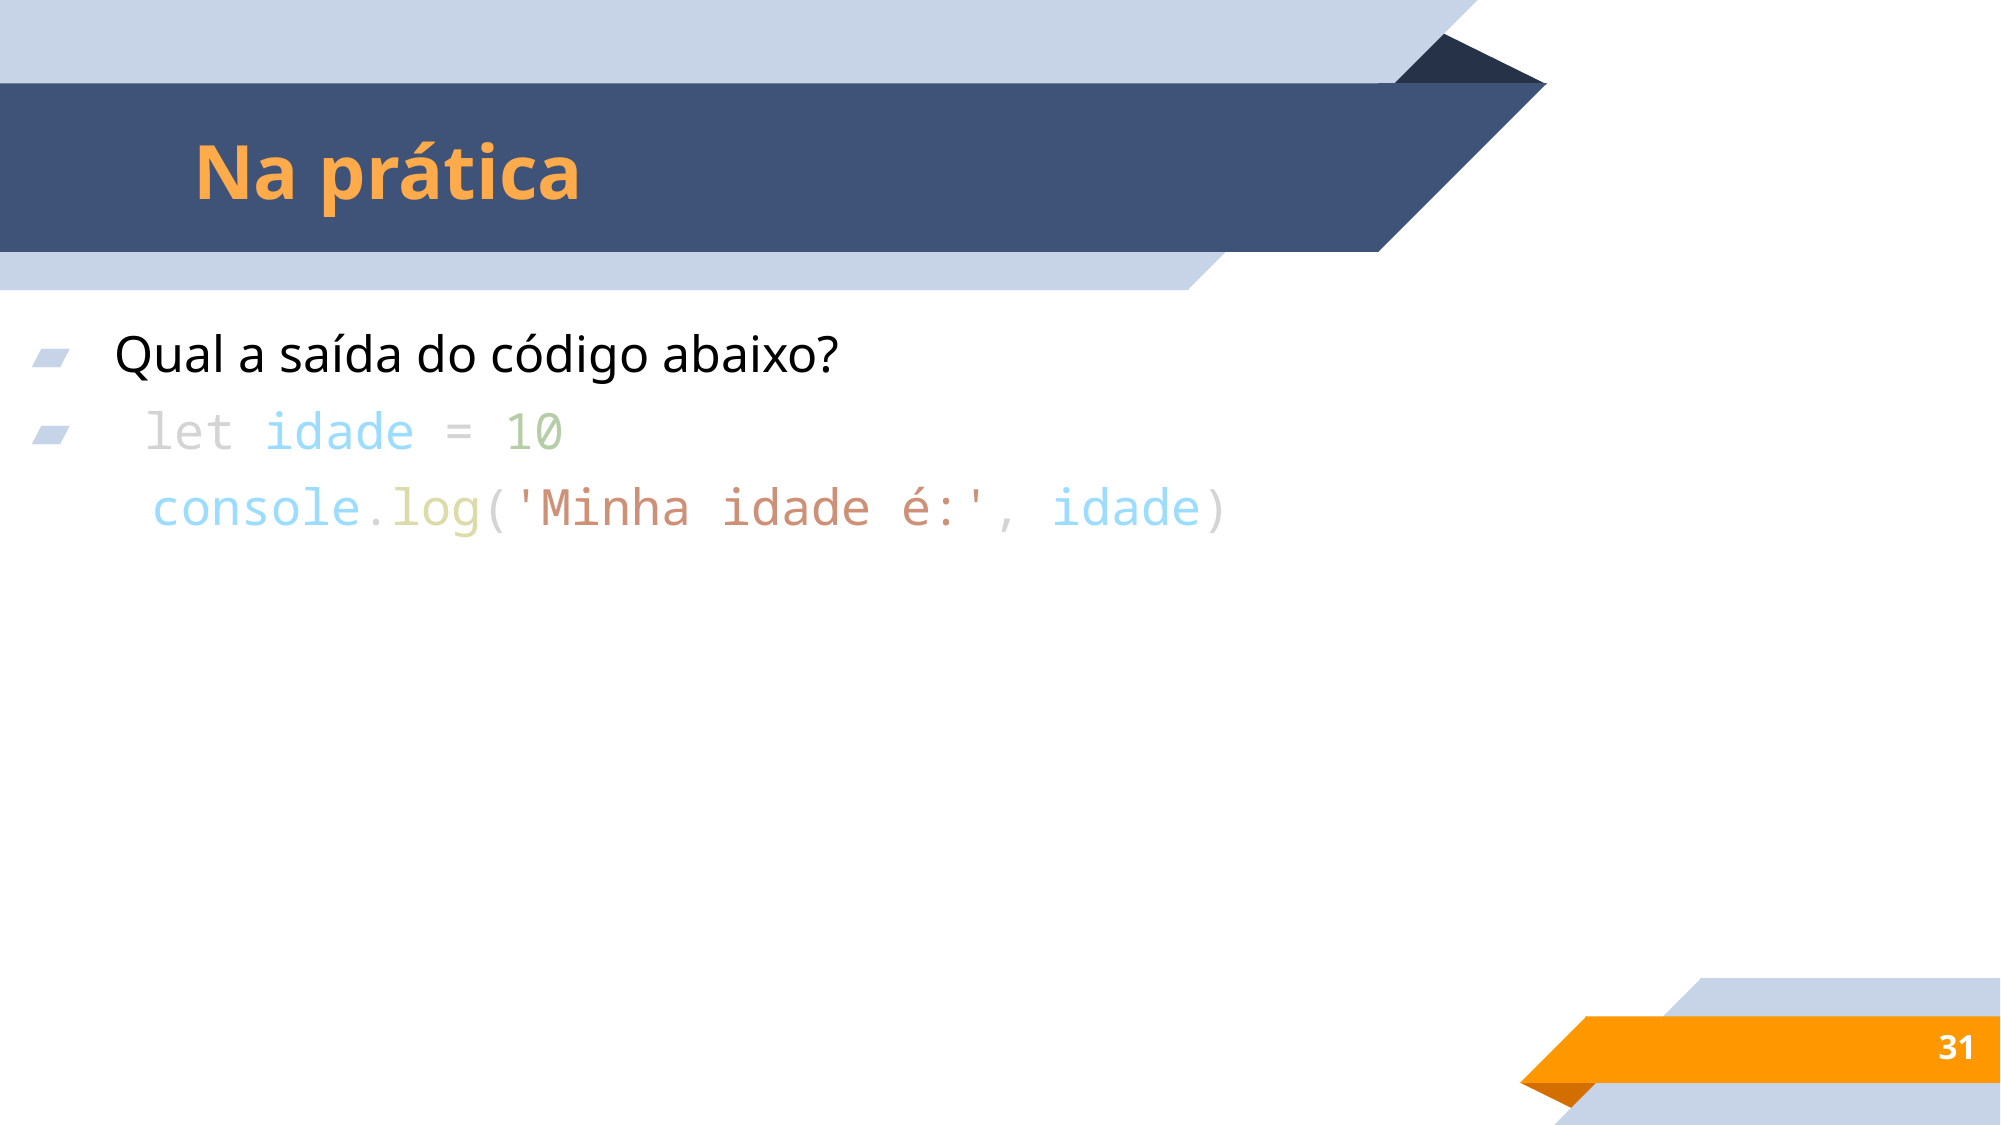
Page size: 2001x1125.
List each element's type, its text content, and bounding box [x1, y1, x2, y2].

list Qual a saída do código abaixo? let idade = 10 console.log('Minha idade é:', idade) [0, 311, 1948, 624]
slide_number 31 [1666, 1014, 1992, 1084]
title Na prática [178, 85, 1380, 254]
